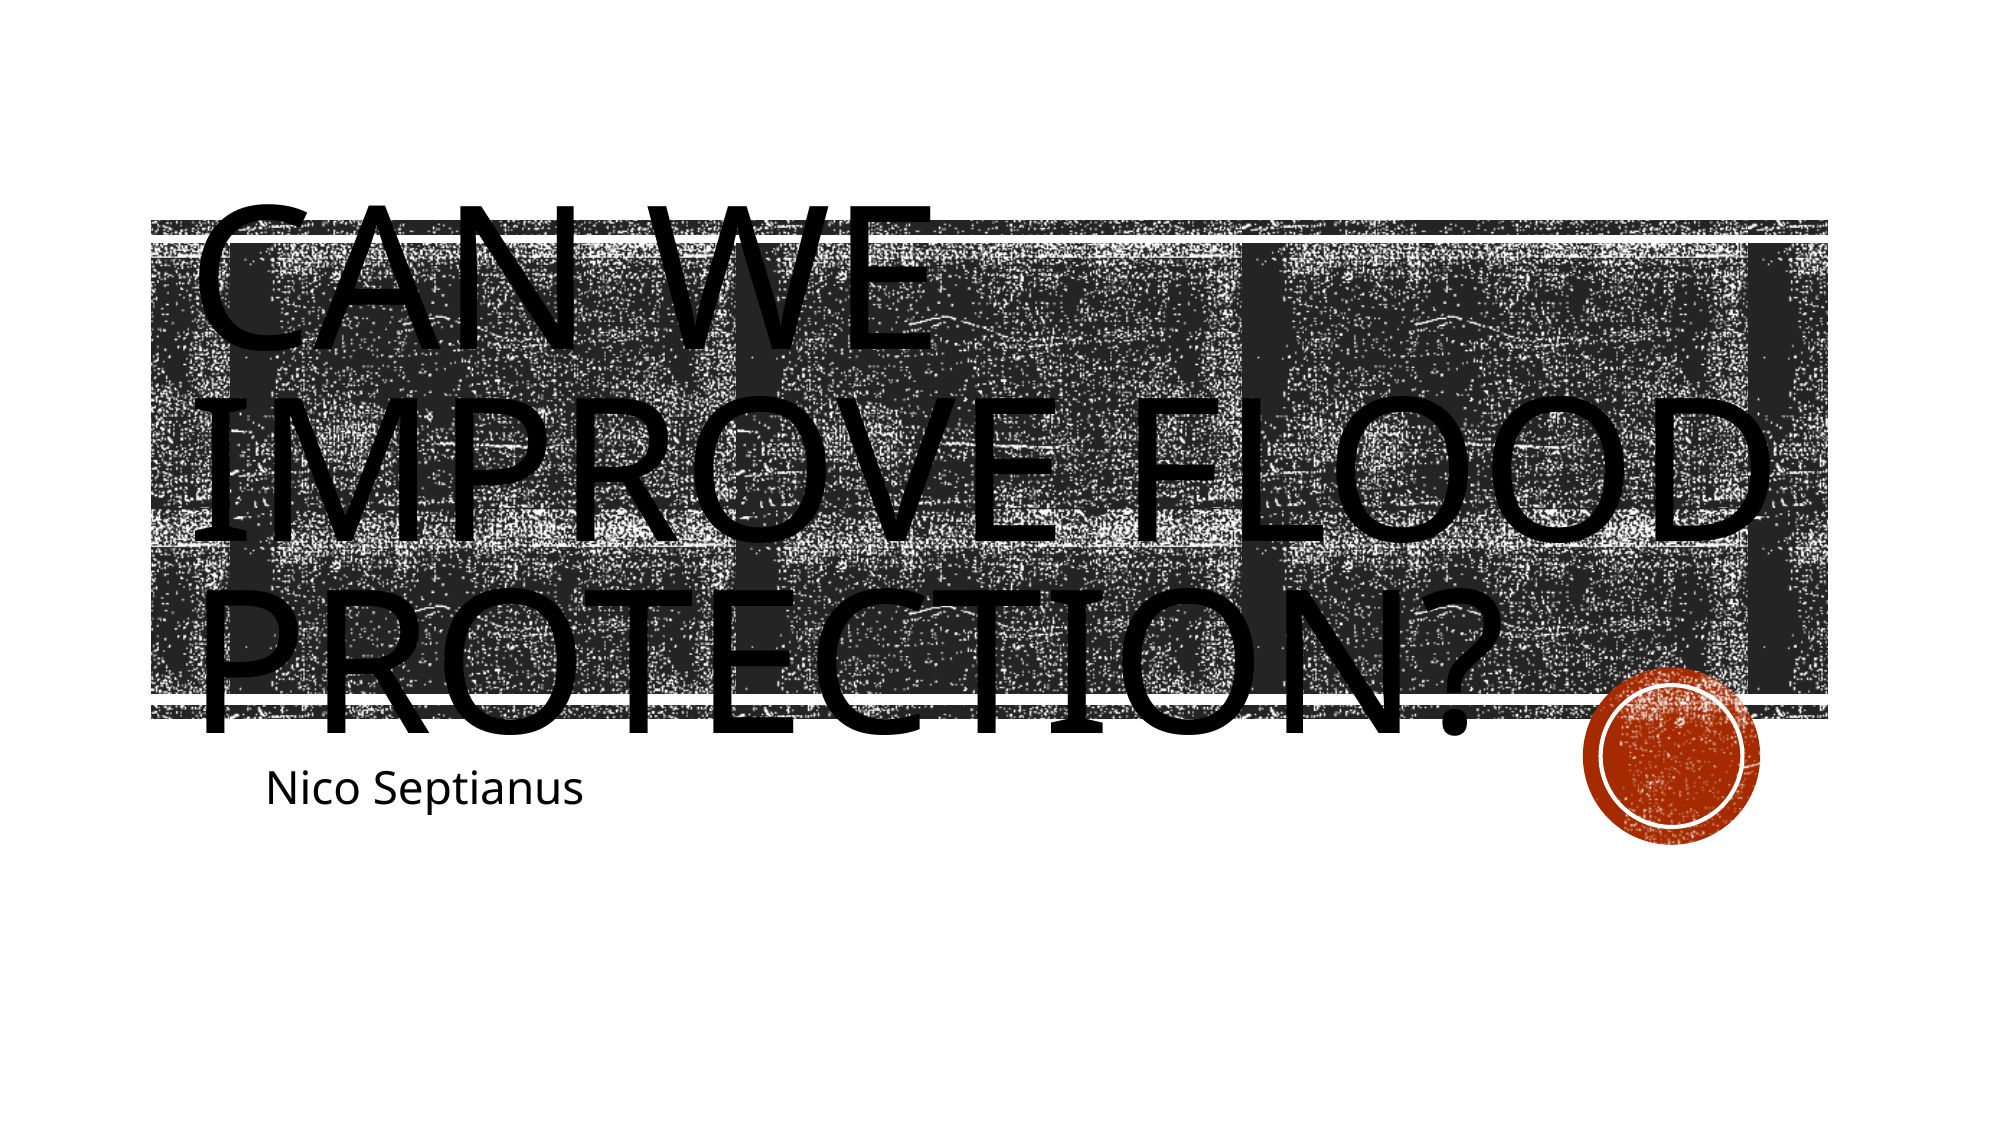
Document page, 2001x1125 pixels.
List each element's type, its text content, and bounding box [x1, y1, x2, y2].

subtitle Nico Septianus [249, 757, 1750, 863]
title Can We Improve Flood Protection? [172, 234, 1808, 733]
